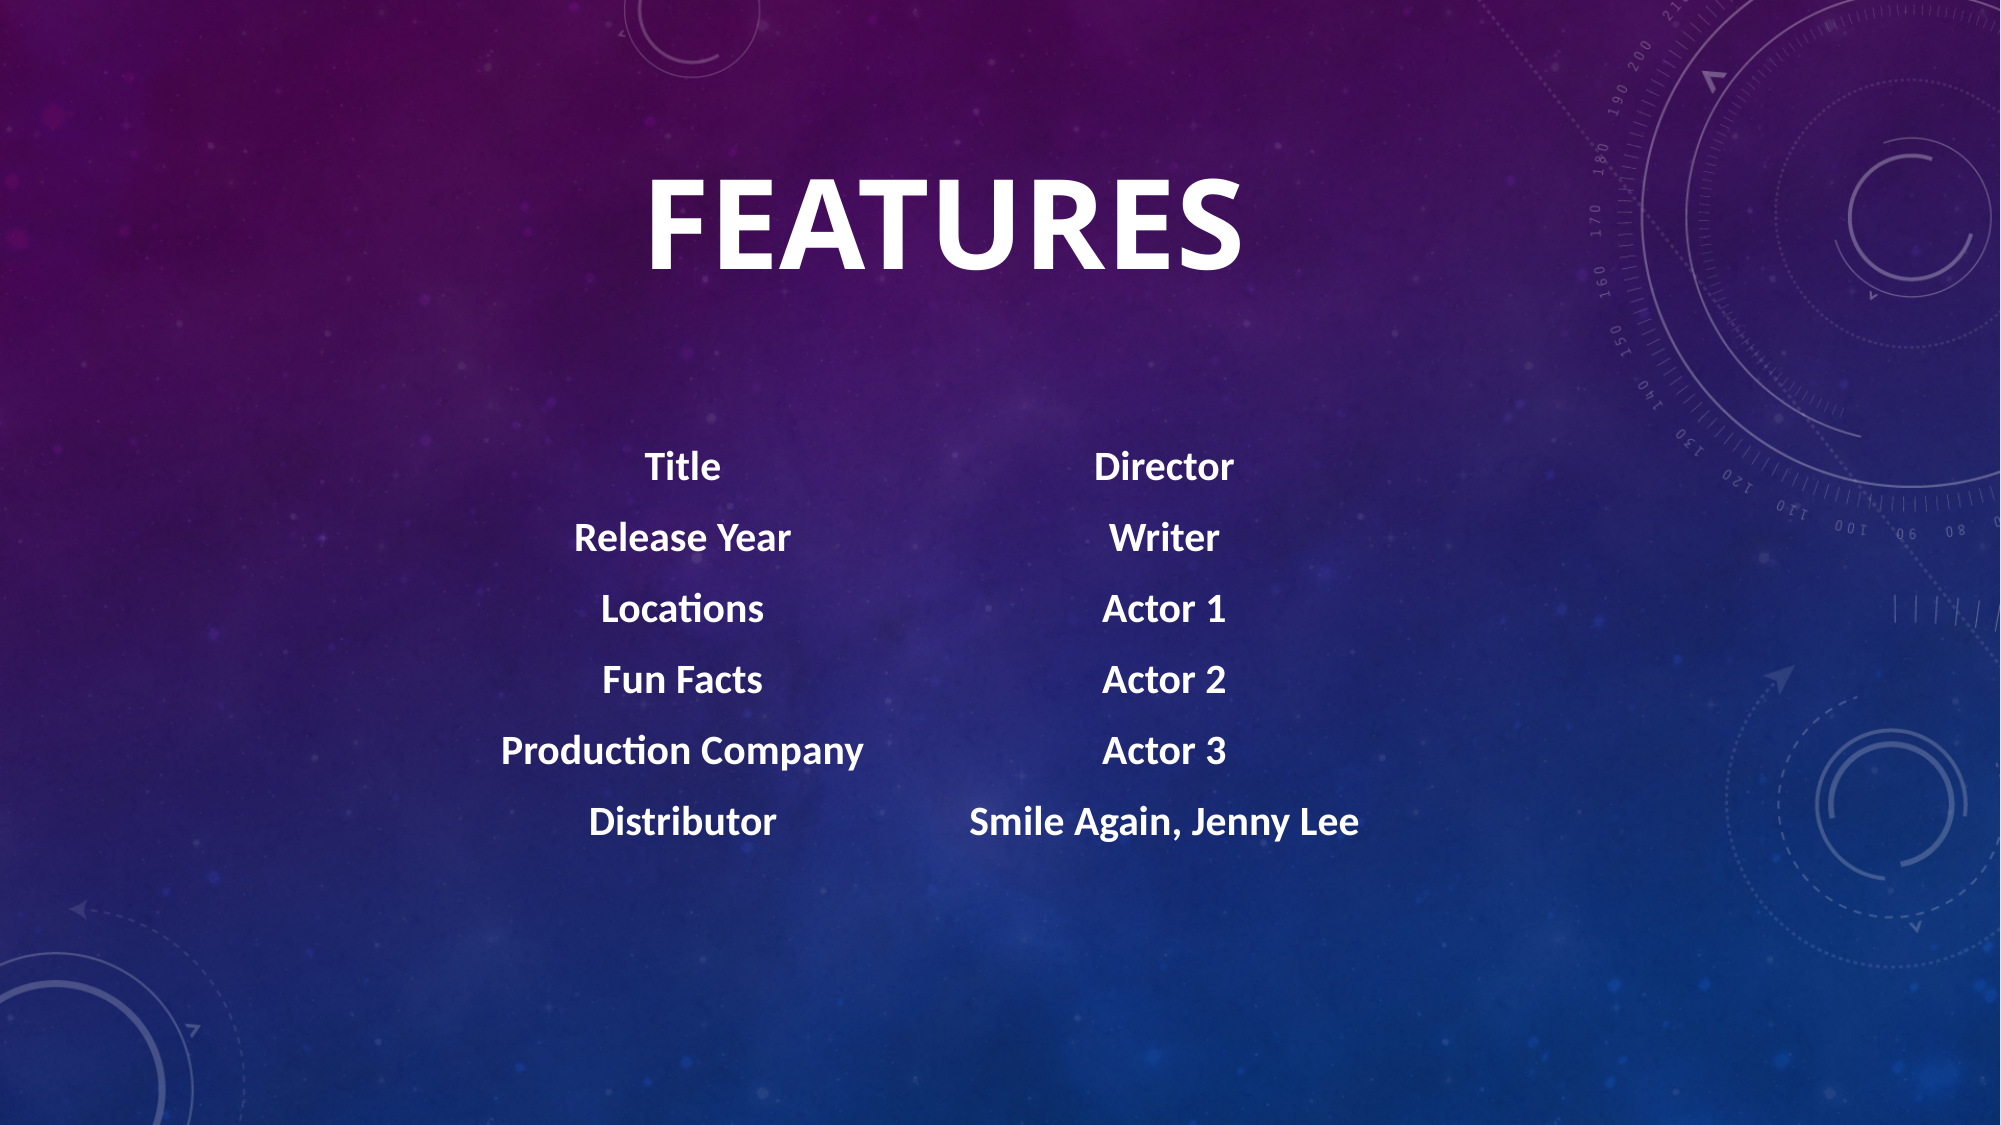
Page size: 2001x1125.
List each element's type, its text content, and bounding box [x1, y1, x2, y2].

title FeatureS [112, 99, 1775, 339]
text_box Director Writer Actor 1 Actor 2 Actor 3 Smile Again, Jenny Lee [923, 342, 1406, 941]
picture [0, 0, 2001, 1125]
text_box Title Release Year Locations Fun Facts Production Company Distributor [442, 342, 923, 941]
